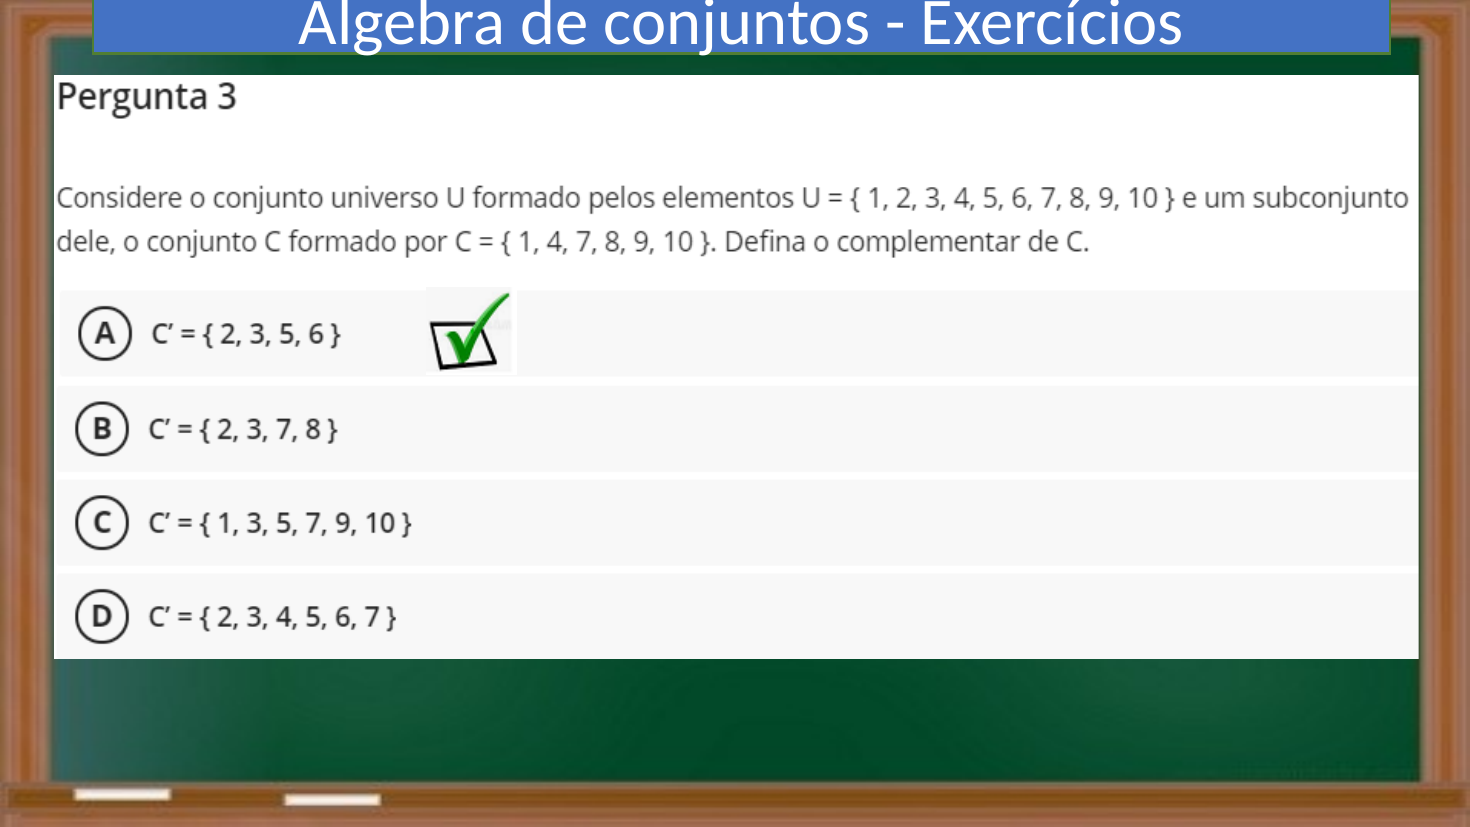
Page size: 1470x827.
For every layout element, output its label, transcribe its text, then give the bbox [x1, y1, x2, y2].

text_box Álgebra de conjuntos - Exercícios [93, 0, 1391, 54]
picture [0, 0, 1470, 827]
